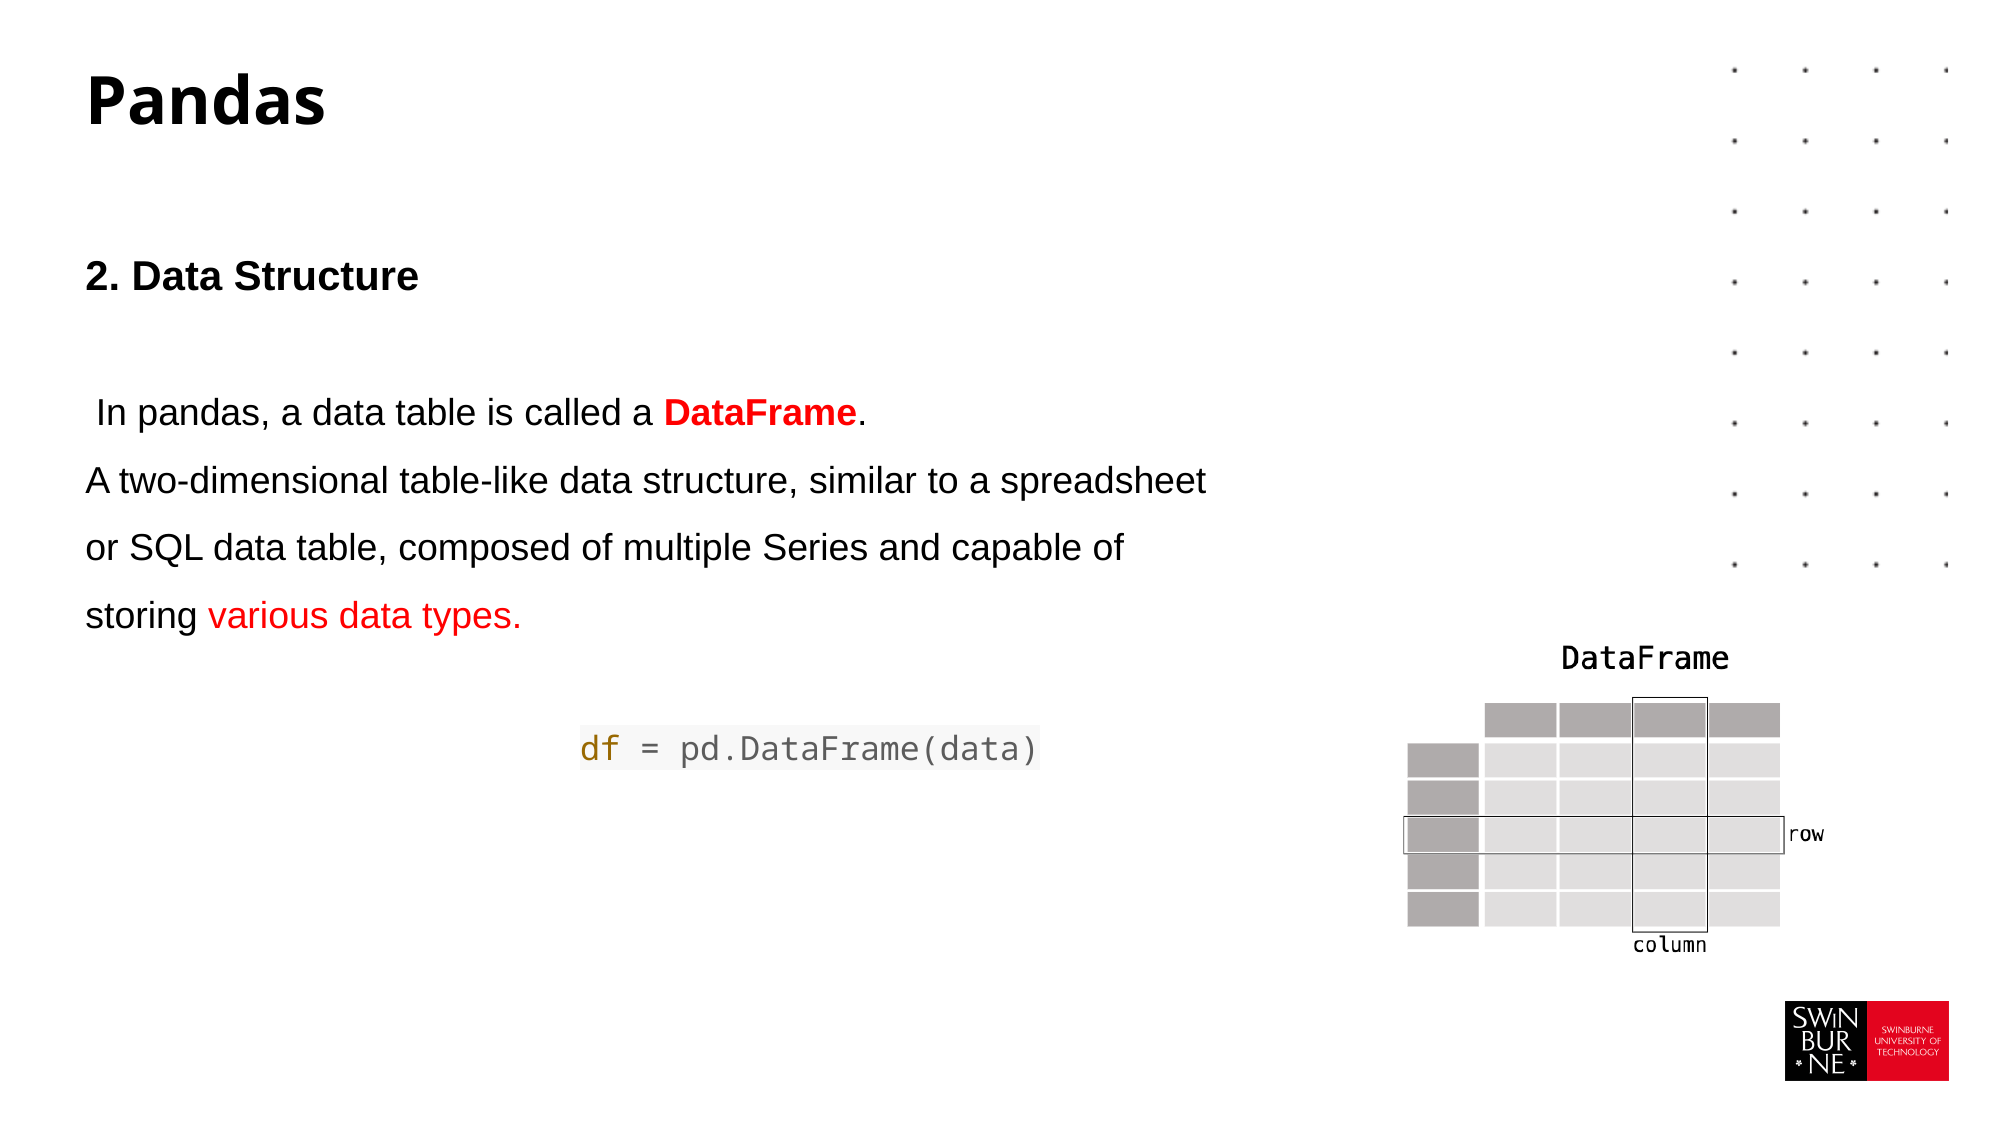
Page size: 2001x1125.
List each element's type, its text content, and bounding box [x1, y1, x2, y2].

picture [1397, 638, 1829, 960]
text_box df = pd.DataFrame(data) [565, 719, 1088, 775]
text_box 2. Data Structure In pandas, a data table is called a DataFrame. A two-dimensional table-like data structure, similar to a spreadsheet or SQL data table, composed of multiple Series and capable of storing various data types. [70, 215, 1230, 644]
picture [1785, 1001, 1949, 1081]
title Pandas [70, 49, 1660, 253]
